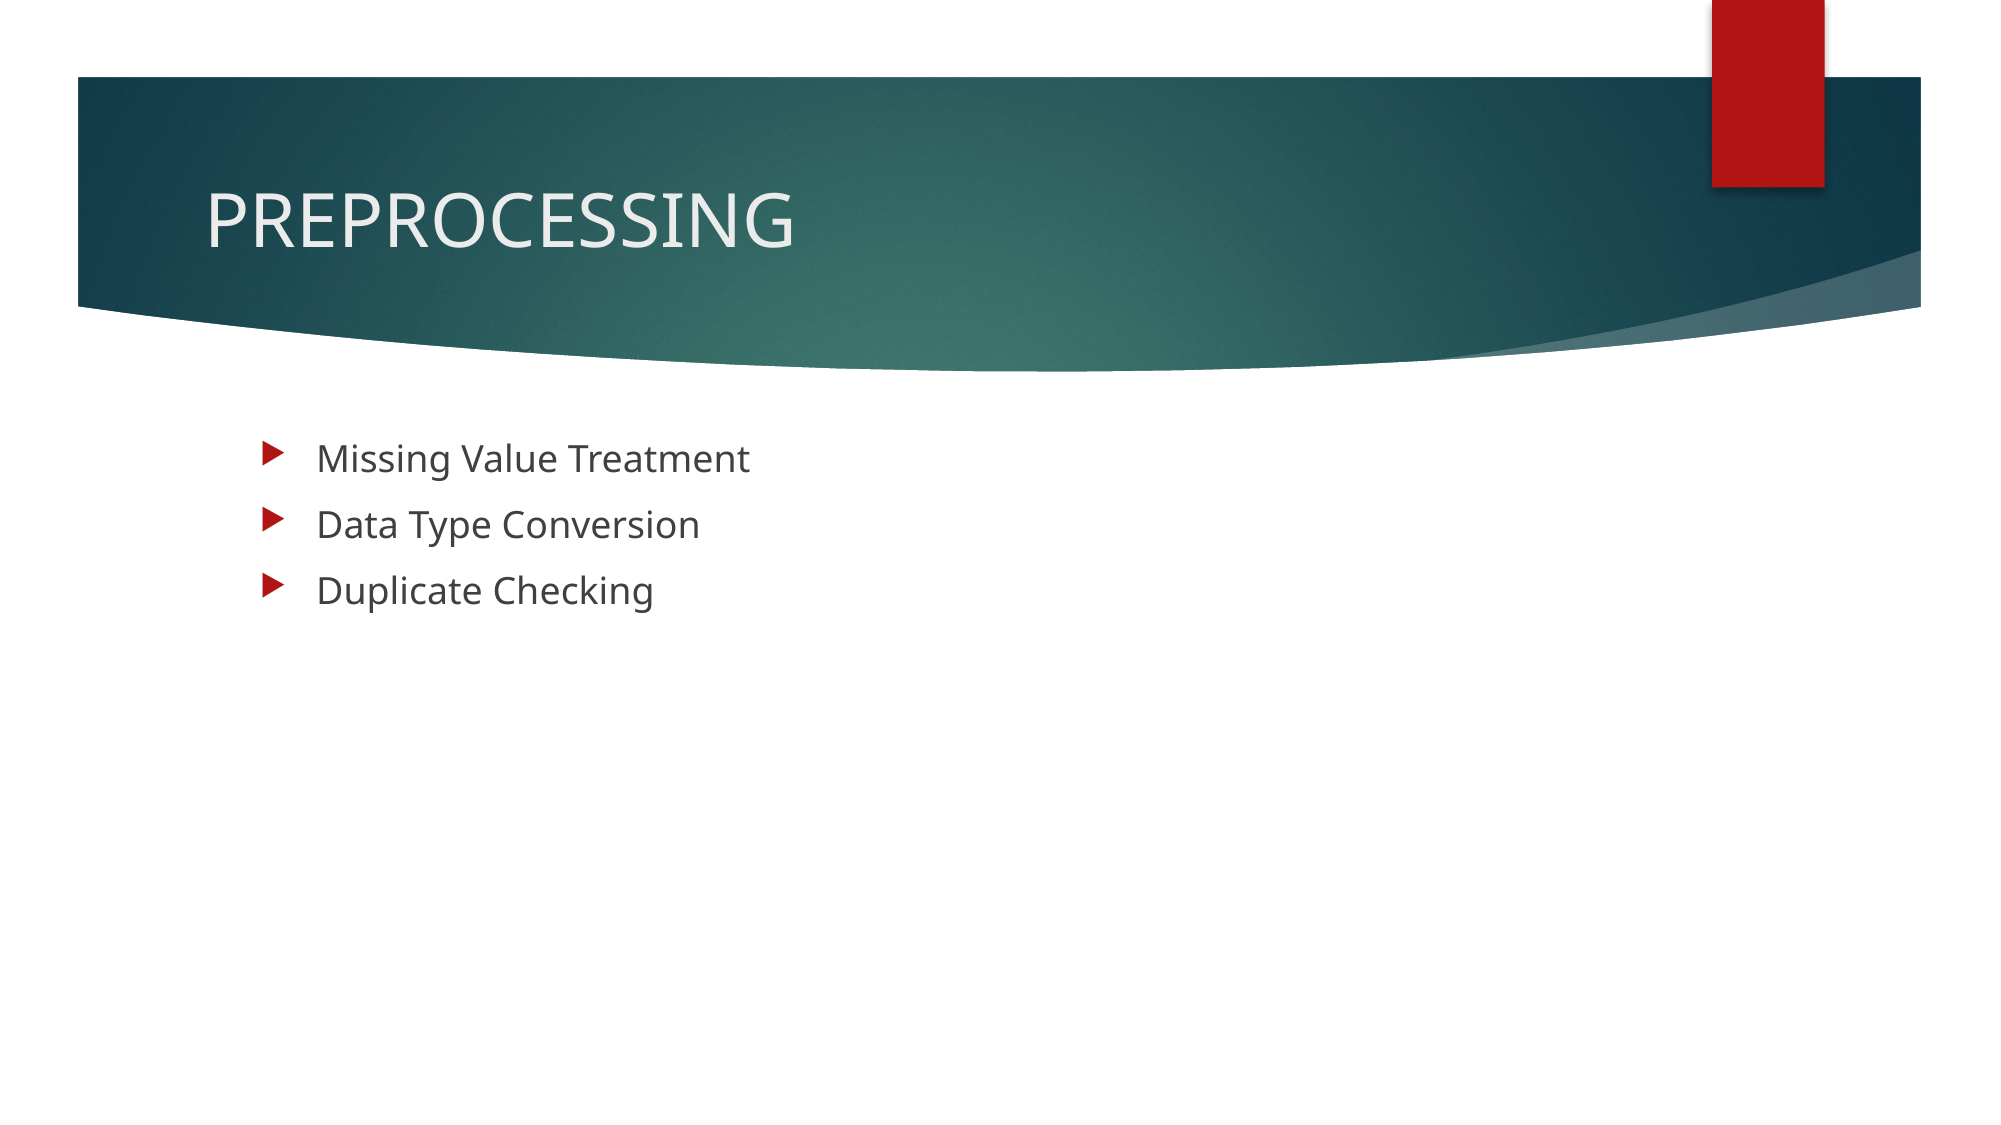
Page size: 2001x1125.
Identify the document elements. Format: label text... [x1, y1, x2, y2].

list Missing Value Treatment Data Type Conversion Duplicate Checking [244, 427, 1638, 988]
title PREPROCESSING [189, 159, 1638, 276]
